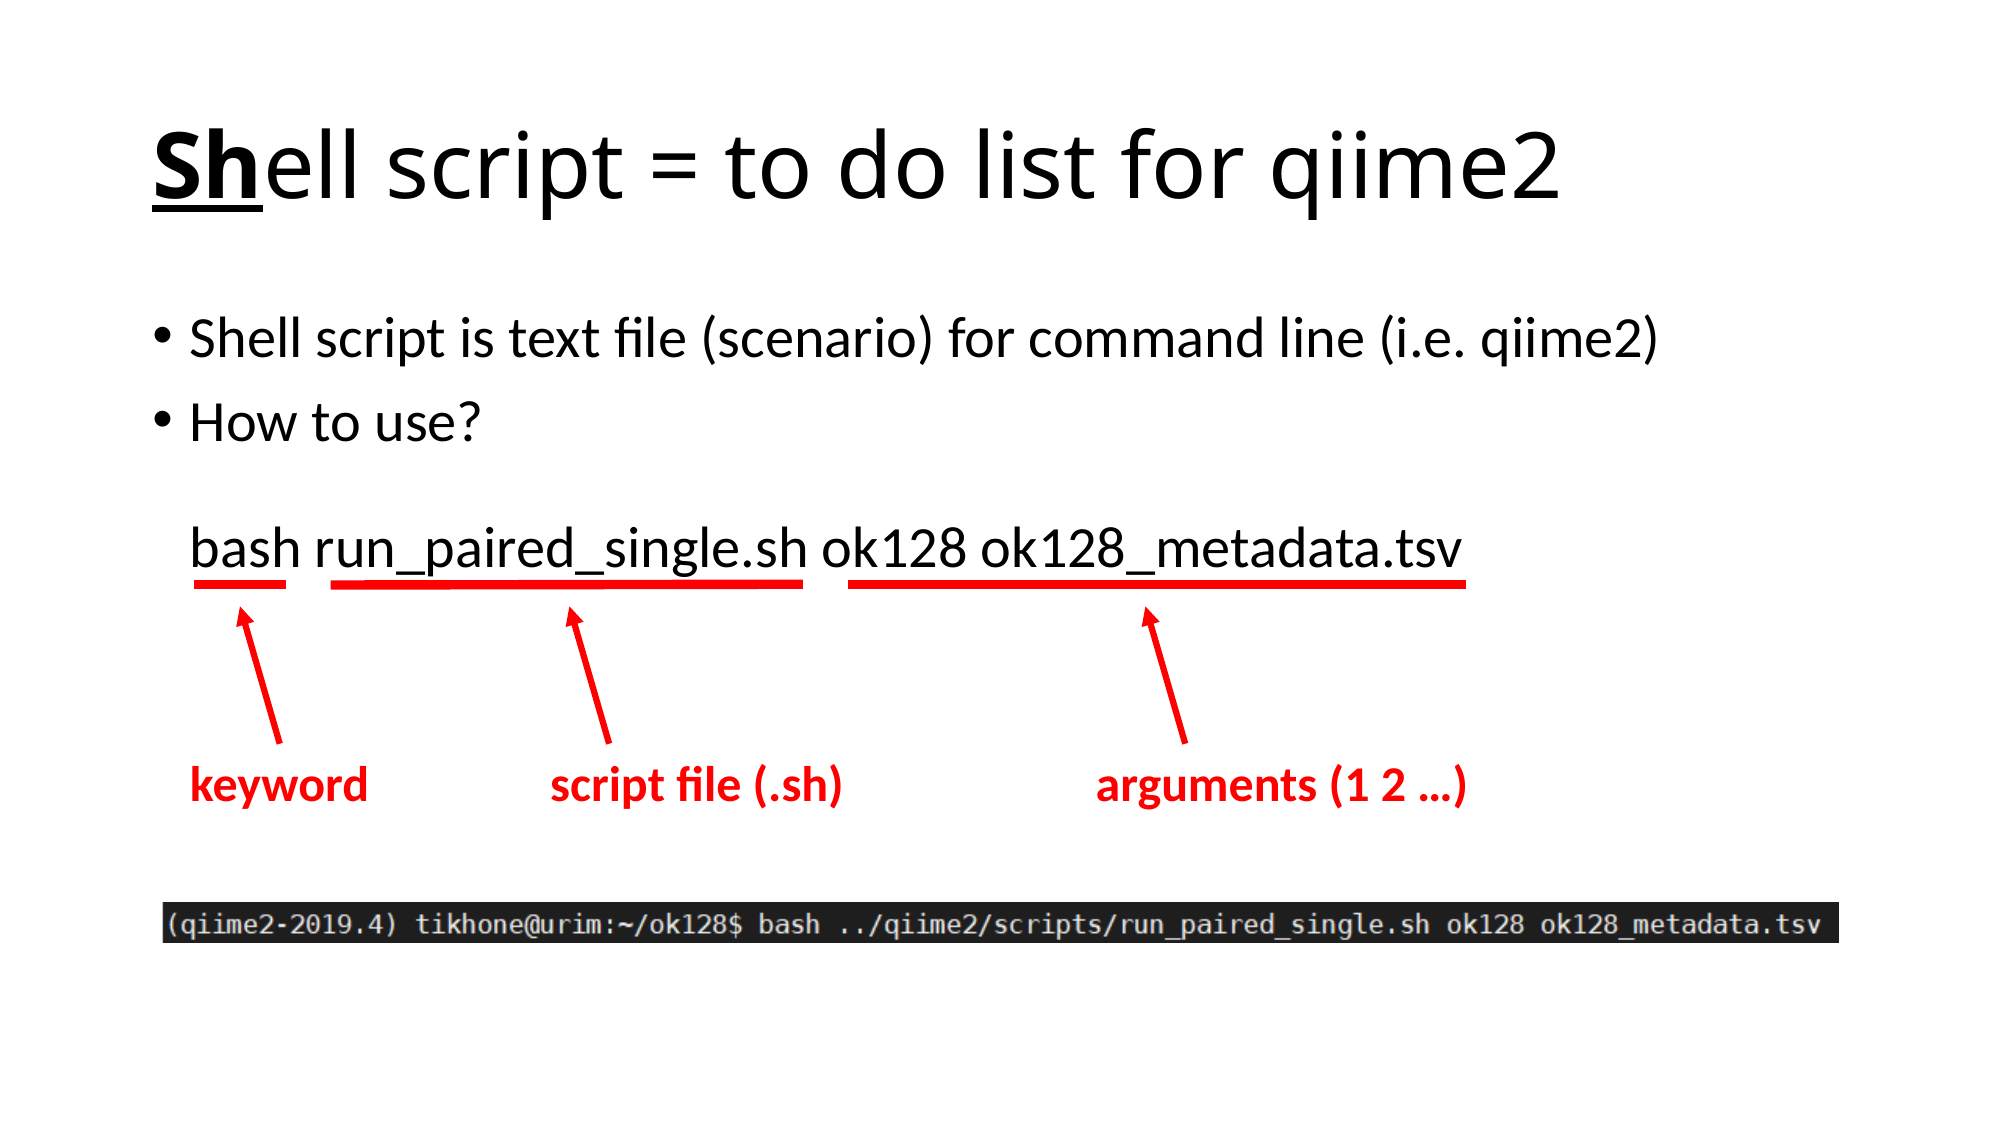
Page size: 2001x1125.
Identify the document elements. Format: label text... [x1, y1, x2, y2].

text_box keyword [175, 743, 385, 819]
list Shell script is text file (scenario) for command line (i.e. qiime2) How to use? bash run_paired_single.sh ok128 ok128_metadata.tsv [137, 299, 1863, 1014]
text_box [239, 606, 280, 744]
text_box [1145, 606, 1186, 744]
text_box arguments (1 2 …) [1080, 743, 1484, 819]
picture [160, 902, 1839, 943]
text_box script file (.sh) [535, 743, 859, 819]
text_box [569, 606, 610, 744]
title Shell script = to do list for qiime2 [137, 59, 1863, 278]
